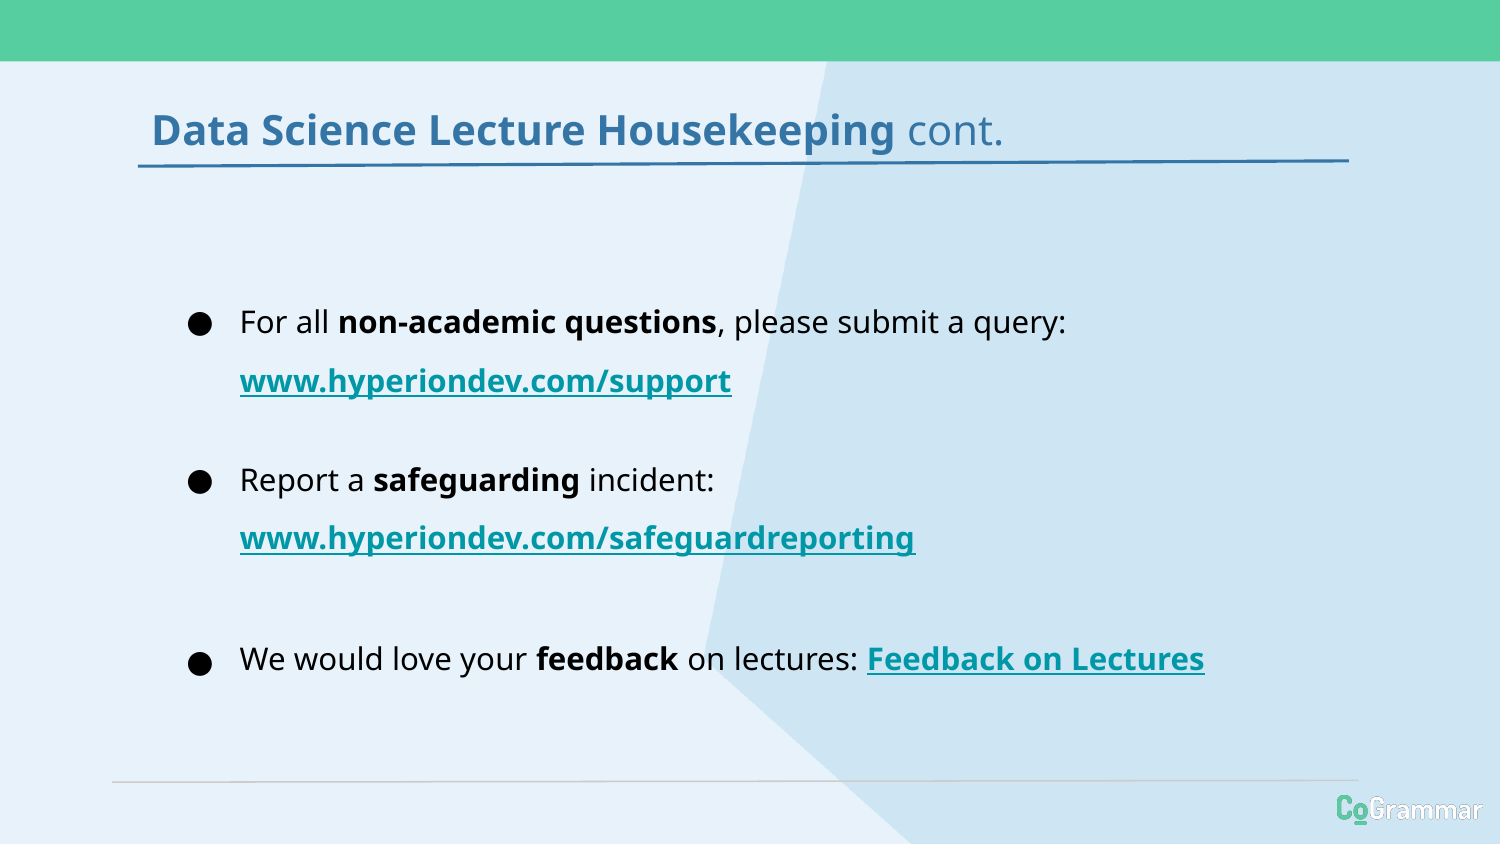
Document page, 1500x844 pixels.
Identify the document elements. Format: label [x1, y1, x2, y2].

picture [0, 0, 1500, 844]
text_box [137, 160, 1350, 167]
